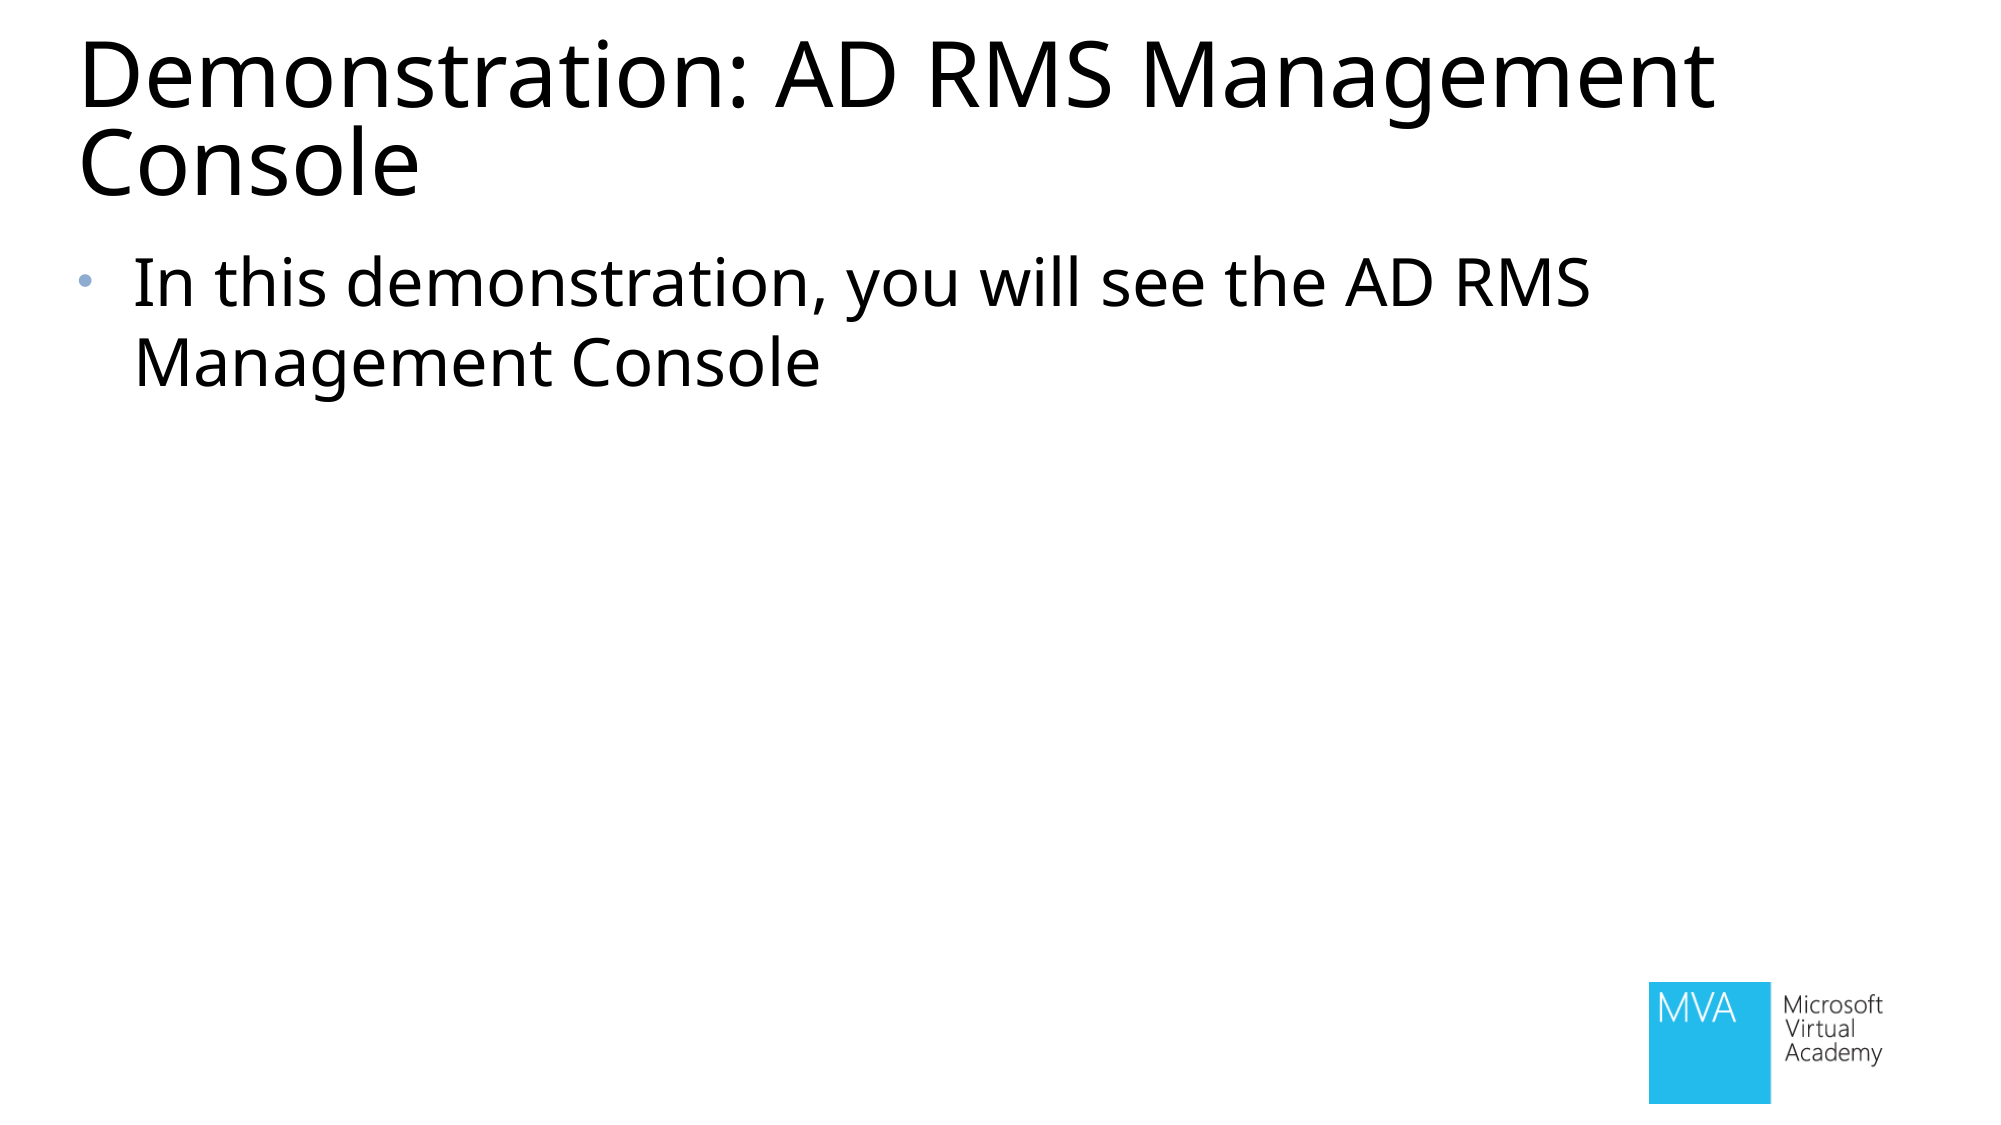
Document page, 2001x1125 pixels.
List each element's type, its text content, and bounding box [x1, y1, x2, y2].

list In this demonstration, you will see the AD RMS Management Console [62, 232, 1953, 1096]
picture [1649, 981, 1953, 1104]
title Demonstration: AD RMS Management Console [62, 29, 1953, 205]
